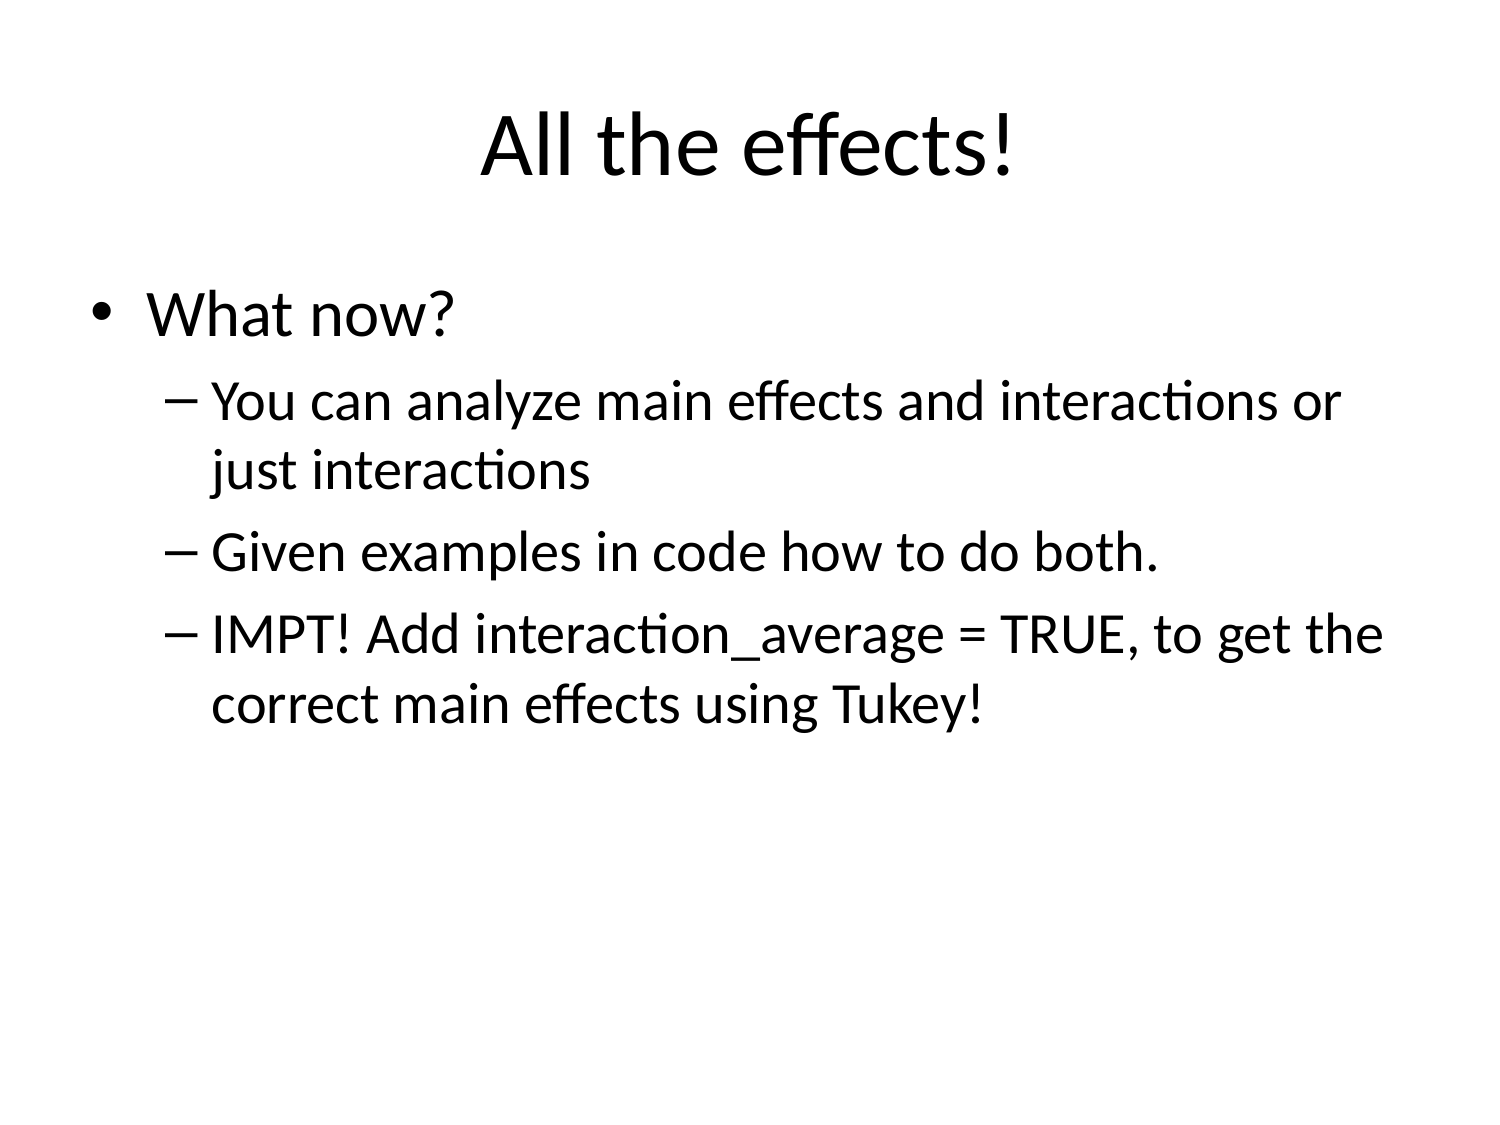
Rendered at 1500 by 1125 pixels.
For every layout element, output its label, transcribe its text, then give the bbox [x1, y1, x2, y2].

list What now? You can analyze main effects and interactions or just interactions Given examples in code how to do both. IMPT! Add interaction_average = TRUE, to get the correct main effects using Tukey! [75, 262, 1425, 1005]
title All the effects! [75, 45, 1425, 233]
